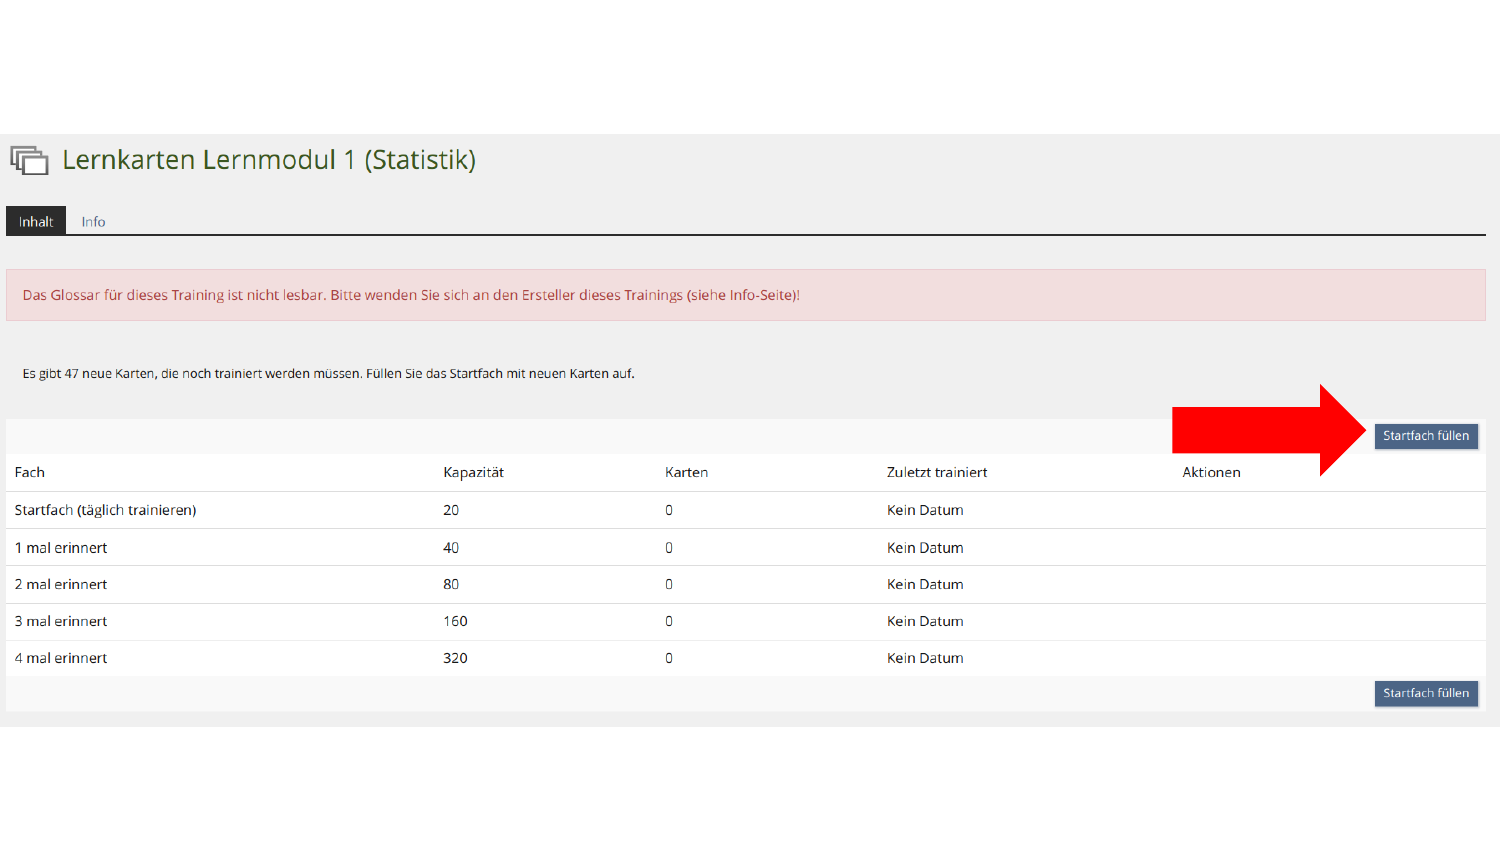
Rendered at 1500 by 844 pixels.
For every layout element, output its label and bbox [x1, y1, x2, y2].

picture [0, 133, 1500, 727]
